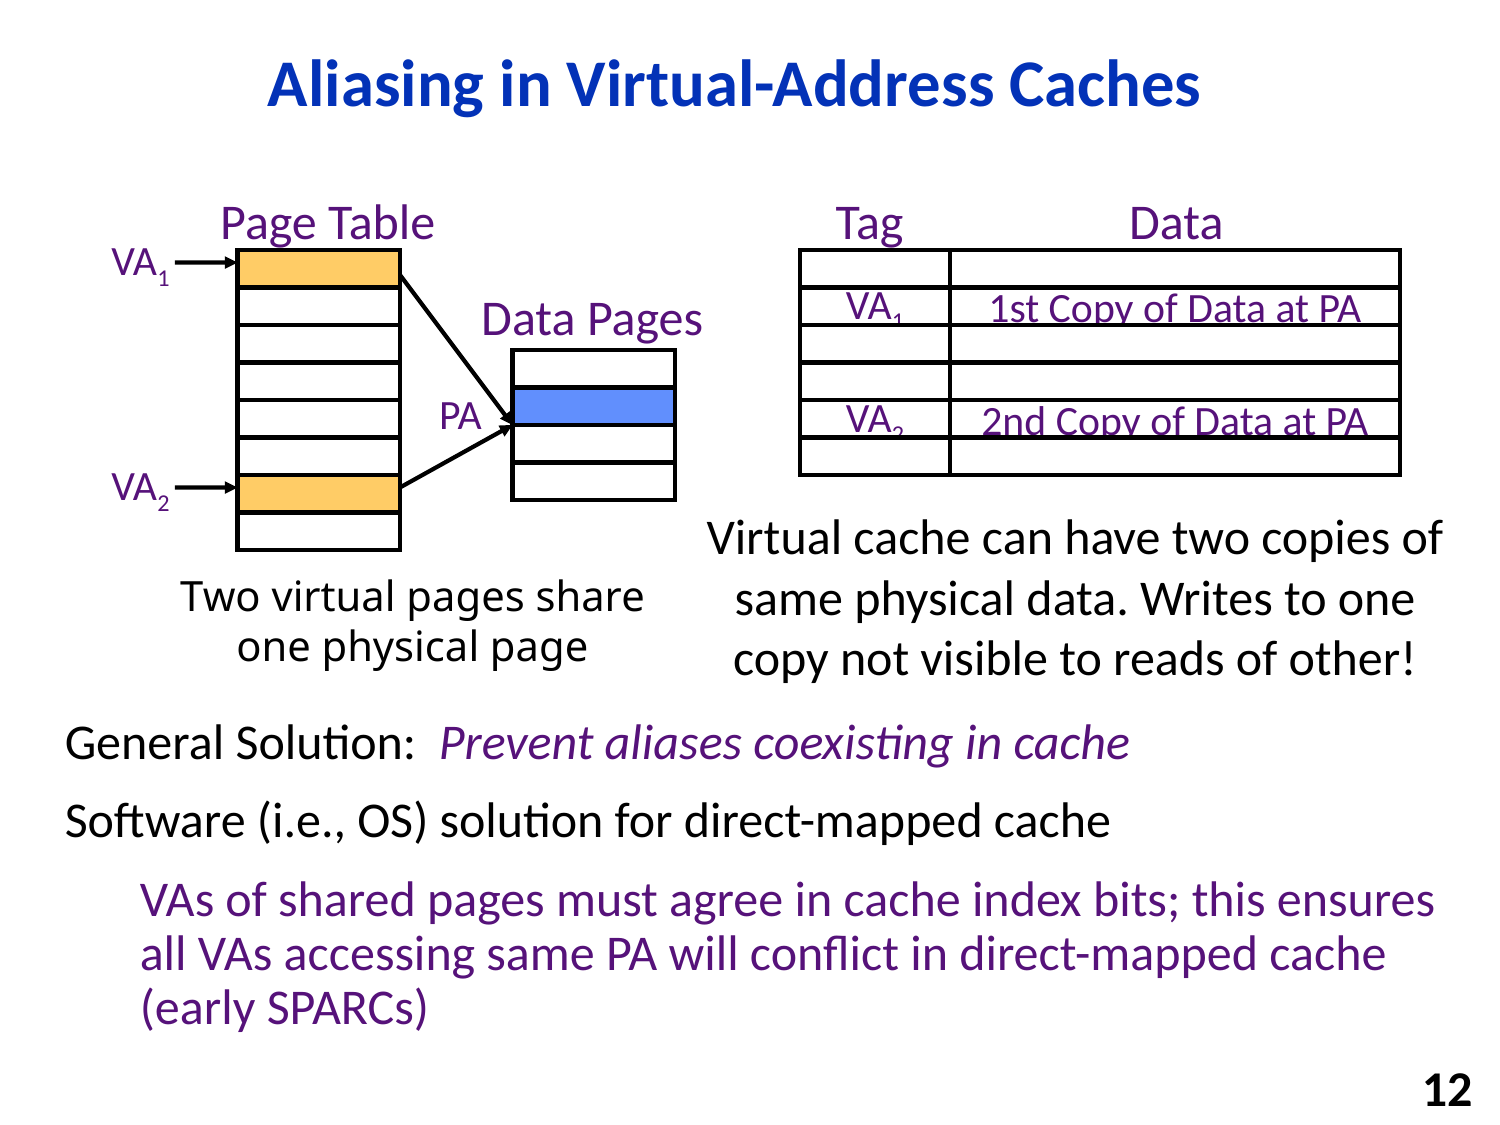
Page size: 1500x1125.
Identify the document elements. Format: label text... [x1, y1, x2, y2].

text_box [799, 437, 949, 475]
text_box VA1 [96, 226, 185, 299]
text_box [237, 513, 400, 550]
text_box [237, 475, 400, 513]
text_box [512, 425, 675, 463]
text_box [949, 437, 1400, 475]
text_box [799, 362, 949, 400]
title Aliasing in Virtual-Address Caches [137, 24, 1335, 147]
text_box VA2 [799, 400, 949, 437]
text_box [799, 249, 949, 287]
text_box [237, 363, 400, 399]
text_box 2nd Copy of Data at PA [949, 400, 1400, 437]
text_box Virtual cache can have two copies of same physical data. Writes to one copy not visible to reads of other! [687, 497, 1463, 693]
text_box Tag [820, 182, 919, 258]
text_box [174, 258, 238, 269]
text_box [237, 258, 400, 288]
text_box Data [1114, 182, 1239, 258]
text_box VA1 [799, 287, 949, 324]
text_box [512, 388, 675, 425]
text_box [174, 481, 238, 494]
text_box Two virtual pages share one physical page [137, 562, 687, 678]
text_box PA [424, 380, 497, 445]
text_box [512, 353, 675, 388]
text_box [237, 399, 400, 438]
text_box [237, 438, 400, 475]
text_box Page Table [205, 182, 451, 258]
text_box Data Pages [466, 277, 719, 353]
text_box VA2 [96, 451, 185, 524]
text_box [799, 324, 949, 362]
text_box General Solution: Prevent aliases coexisting in cache Software (i.e., OS) solution for direct-mapped cache VAs of shared pages must agree in cache index bits; this ensures all VAs accessing same PA will conflict in direct-mapped cache (early SPARCs) [50, 702, 1500, 1043]
text_box [512, 463, 675, 500]
text_box [497, 424, 513, 437]
text_box [949, 324, 1400, 362]
text_box [497, 404, 513, 425]
text_box [949, 362, 1400, 400]
text_box [949, 249, 1400, 287]
text_box 1st Copy of Data at PA [949, 287, 1400, 324]
text_box [237, 288, 400, 325]
text_box [237, 325, 400, 363]
slide_number 12 [1174, 1062, 1488, 1111]
